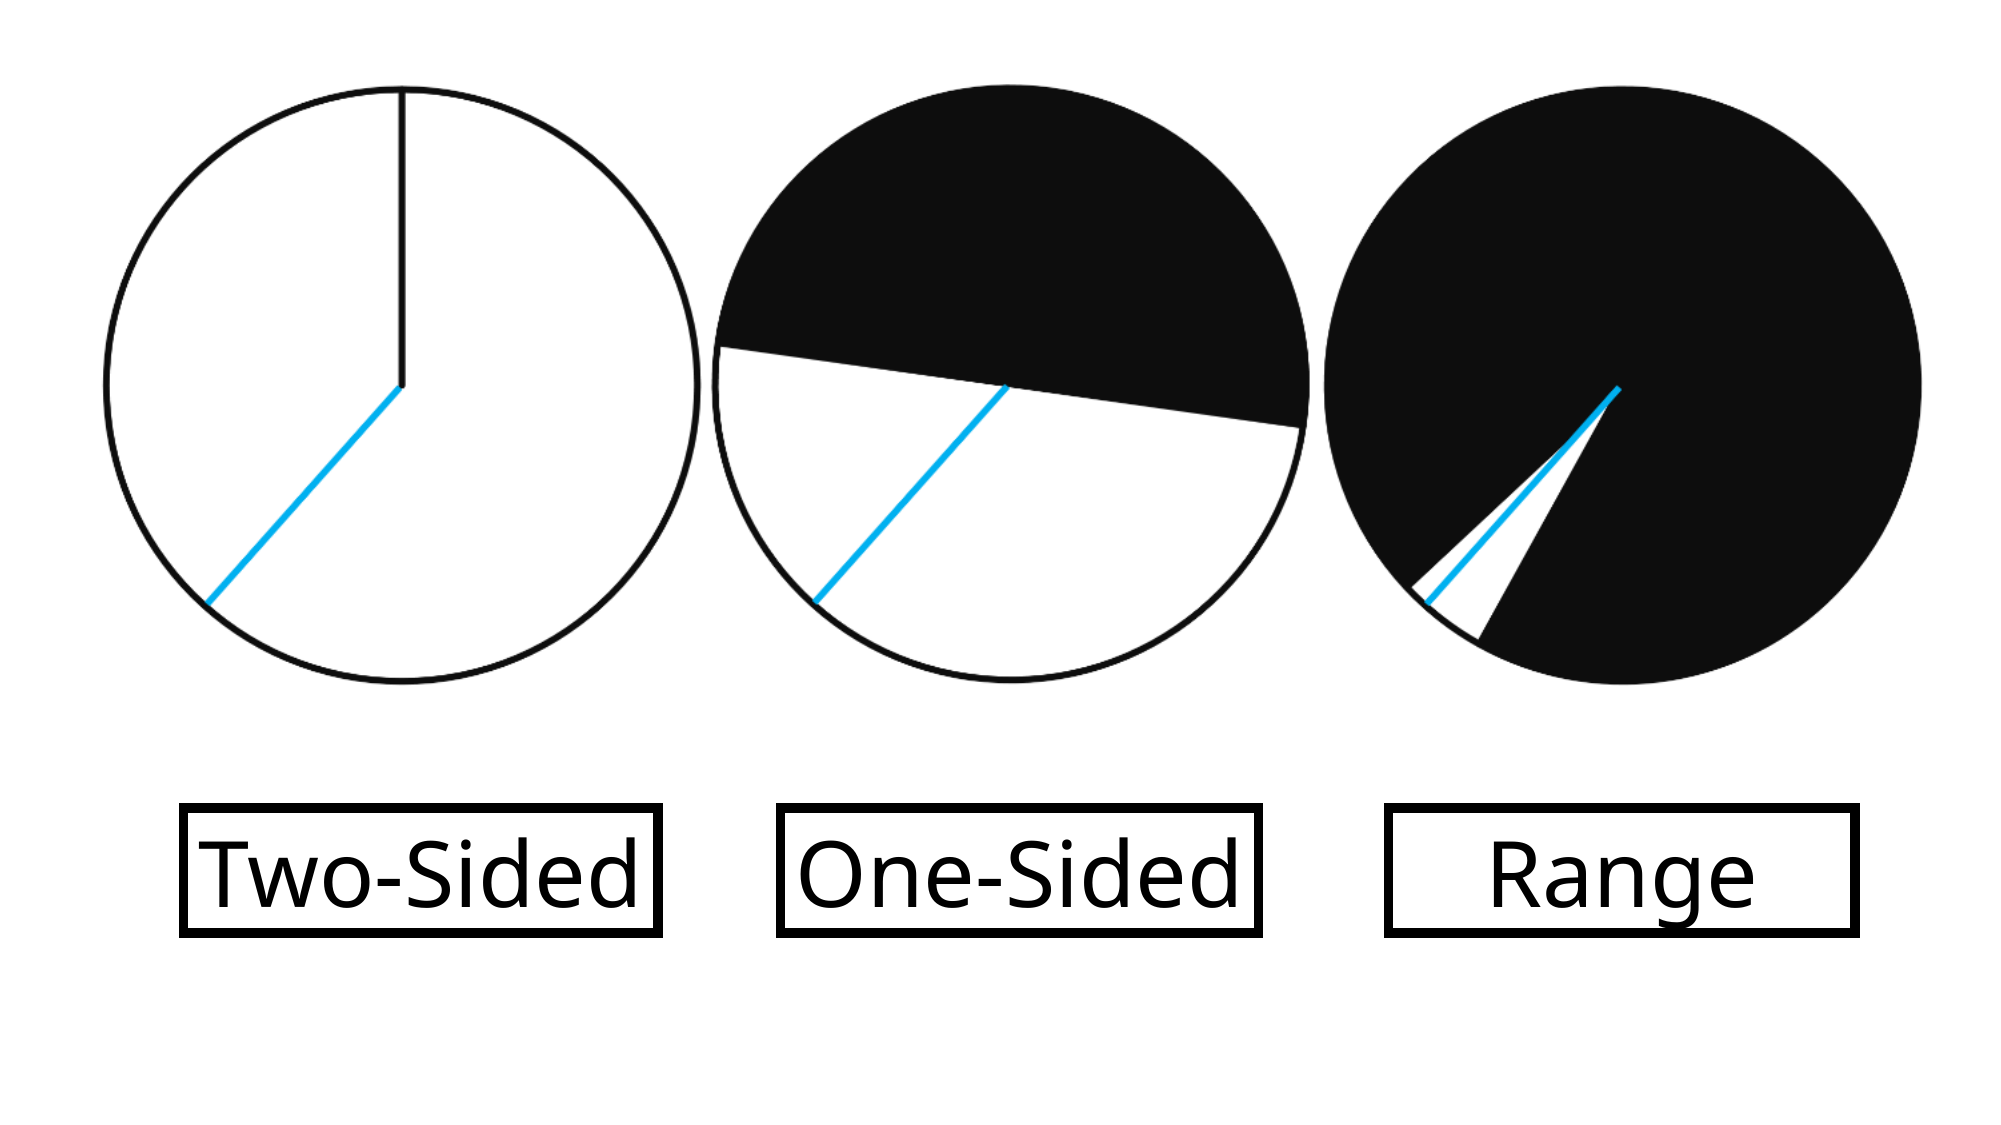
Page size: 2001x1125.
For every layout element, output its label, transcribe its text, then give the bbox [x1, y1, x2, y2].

text_box Two-Sided [183, 807, 659, 934]
text_box One-Sided [780, 807, 1260, 934]
picture [98, 75, 1935, 694]
text_box Range [1388, 807, 1856, 934]
